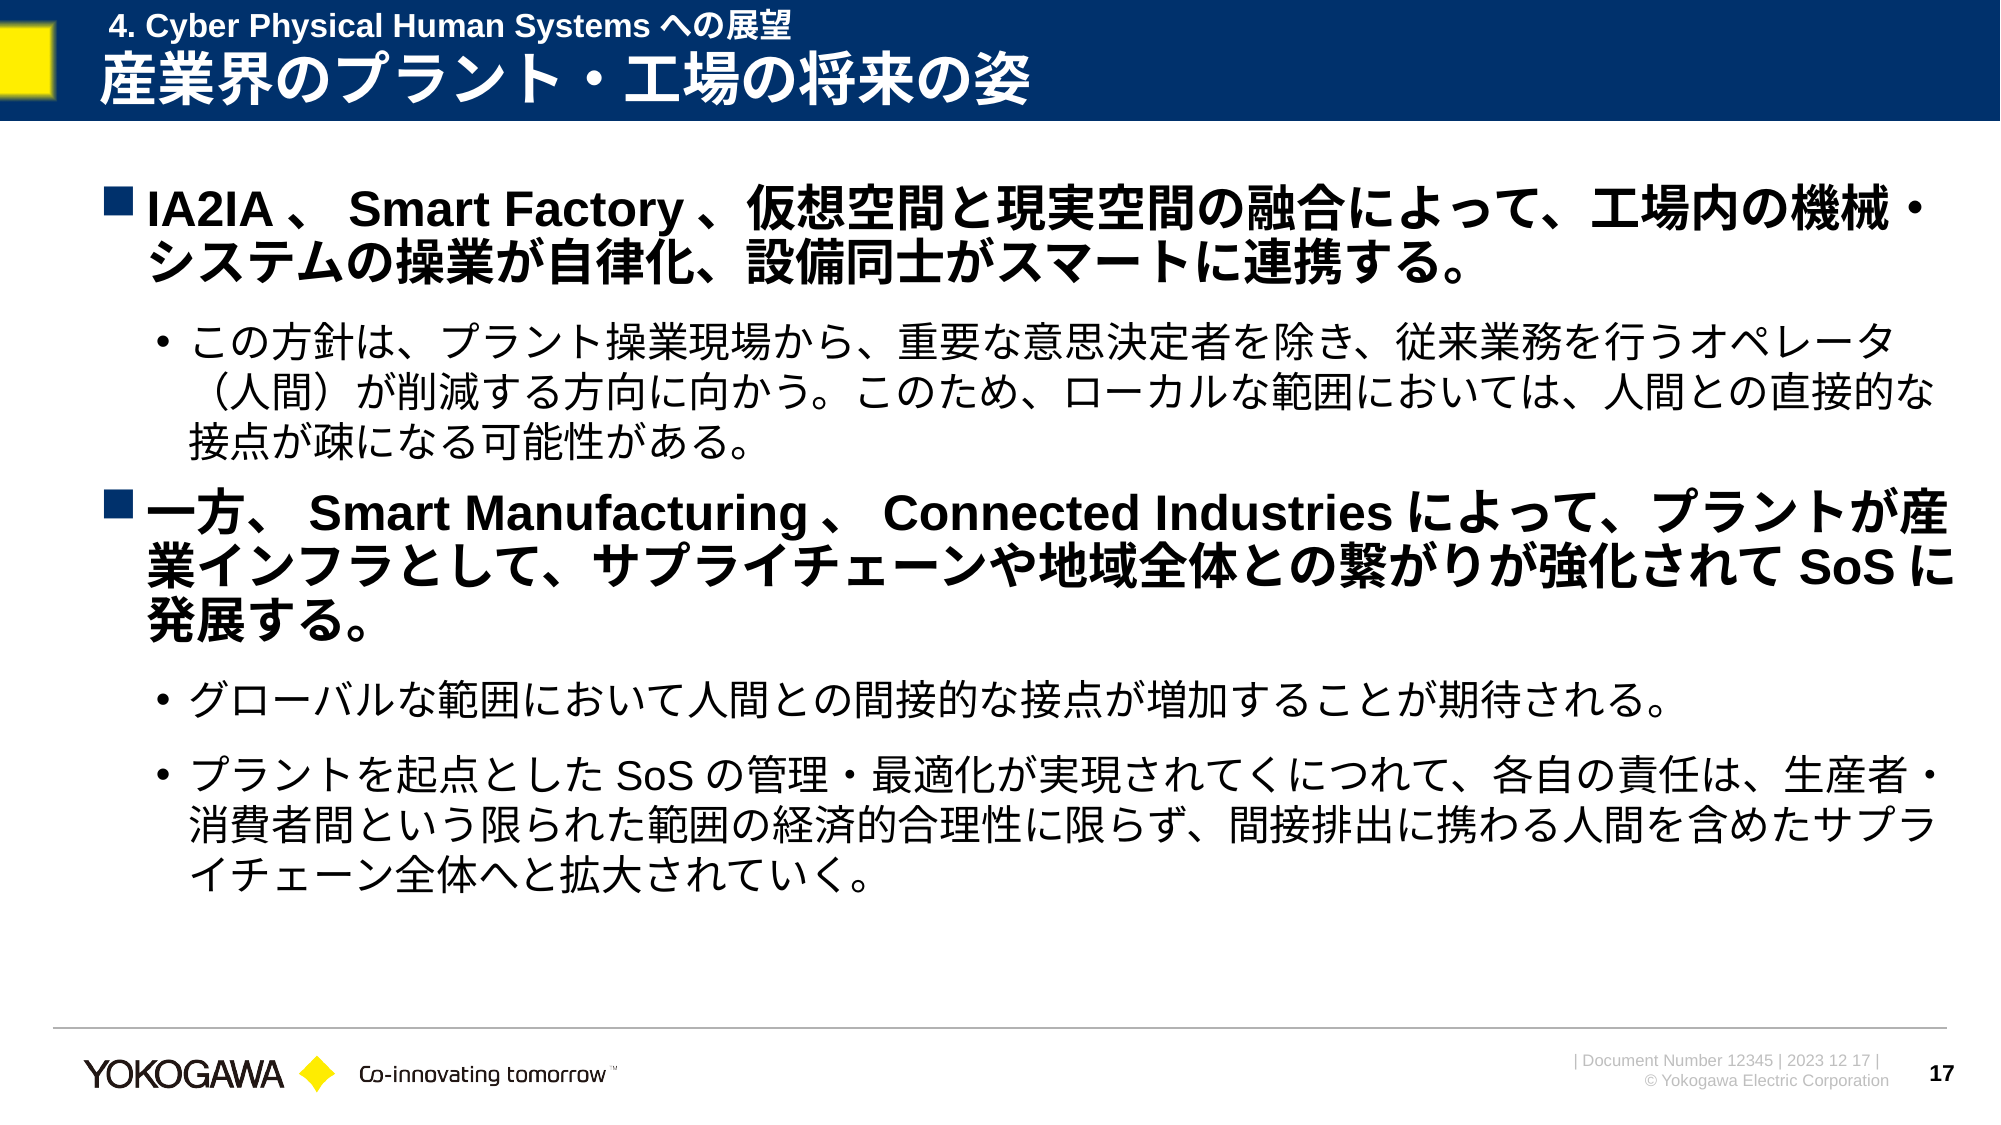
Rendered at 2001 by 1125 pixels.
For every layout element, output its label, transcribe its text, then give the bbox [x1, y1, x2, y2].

slide_number 17 [1904, 1042, 1970, 1103]
text_box 4. Cyber Physical Human Systemsへの展望 [93, 0, 1214, 52]
picture [0, 6, 69, 115]
picture [83, 1055, 617, 1093]
list IA2IA、Smart Factory、仮想空間と現実空間の融合によって、工場内の機械・システムの操業が自律化、設備同士がスマートに連携する。 この方針は、プラント操業現場から、重要な意思決定者を除き、従来業務を行うオペレータ（人間）が削減する方向に向かう。このため、ローカルな範囲においては、人間との直接的な接点が疎になる可能性がある。 一方、Smart Manufacturing、Connected Industriesによって、プラントが産業インフラとして、サプライチェーンや地域全体との繋がりが強化されてSoSに発展する。 グローバルな範囲において人間との間接的な接点が増加することが期待される。 プラントを起点としたSoSの管理・最適化が実現されてくにつれて、各自の責任は、生産者・消費者間という限られた範囲の経済的合理性に限らず、間接排出に携わる人間を含めたサプライチェーン全体へと拡大されていく。 [84, 175, 1989, 261]
text_box 産業界のプラント・工場の将来の姿 [84, 39, 1955, 125]
